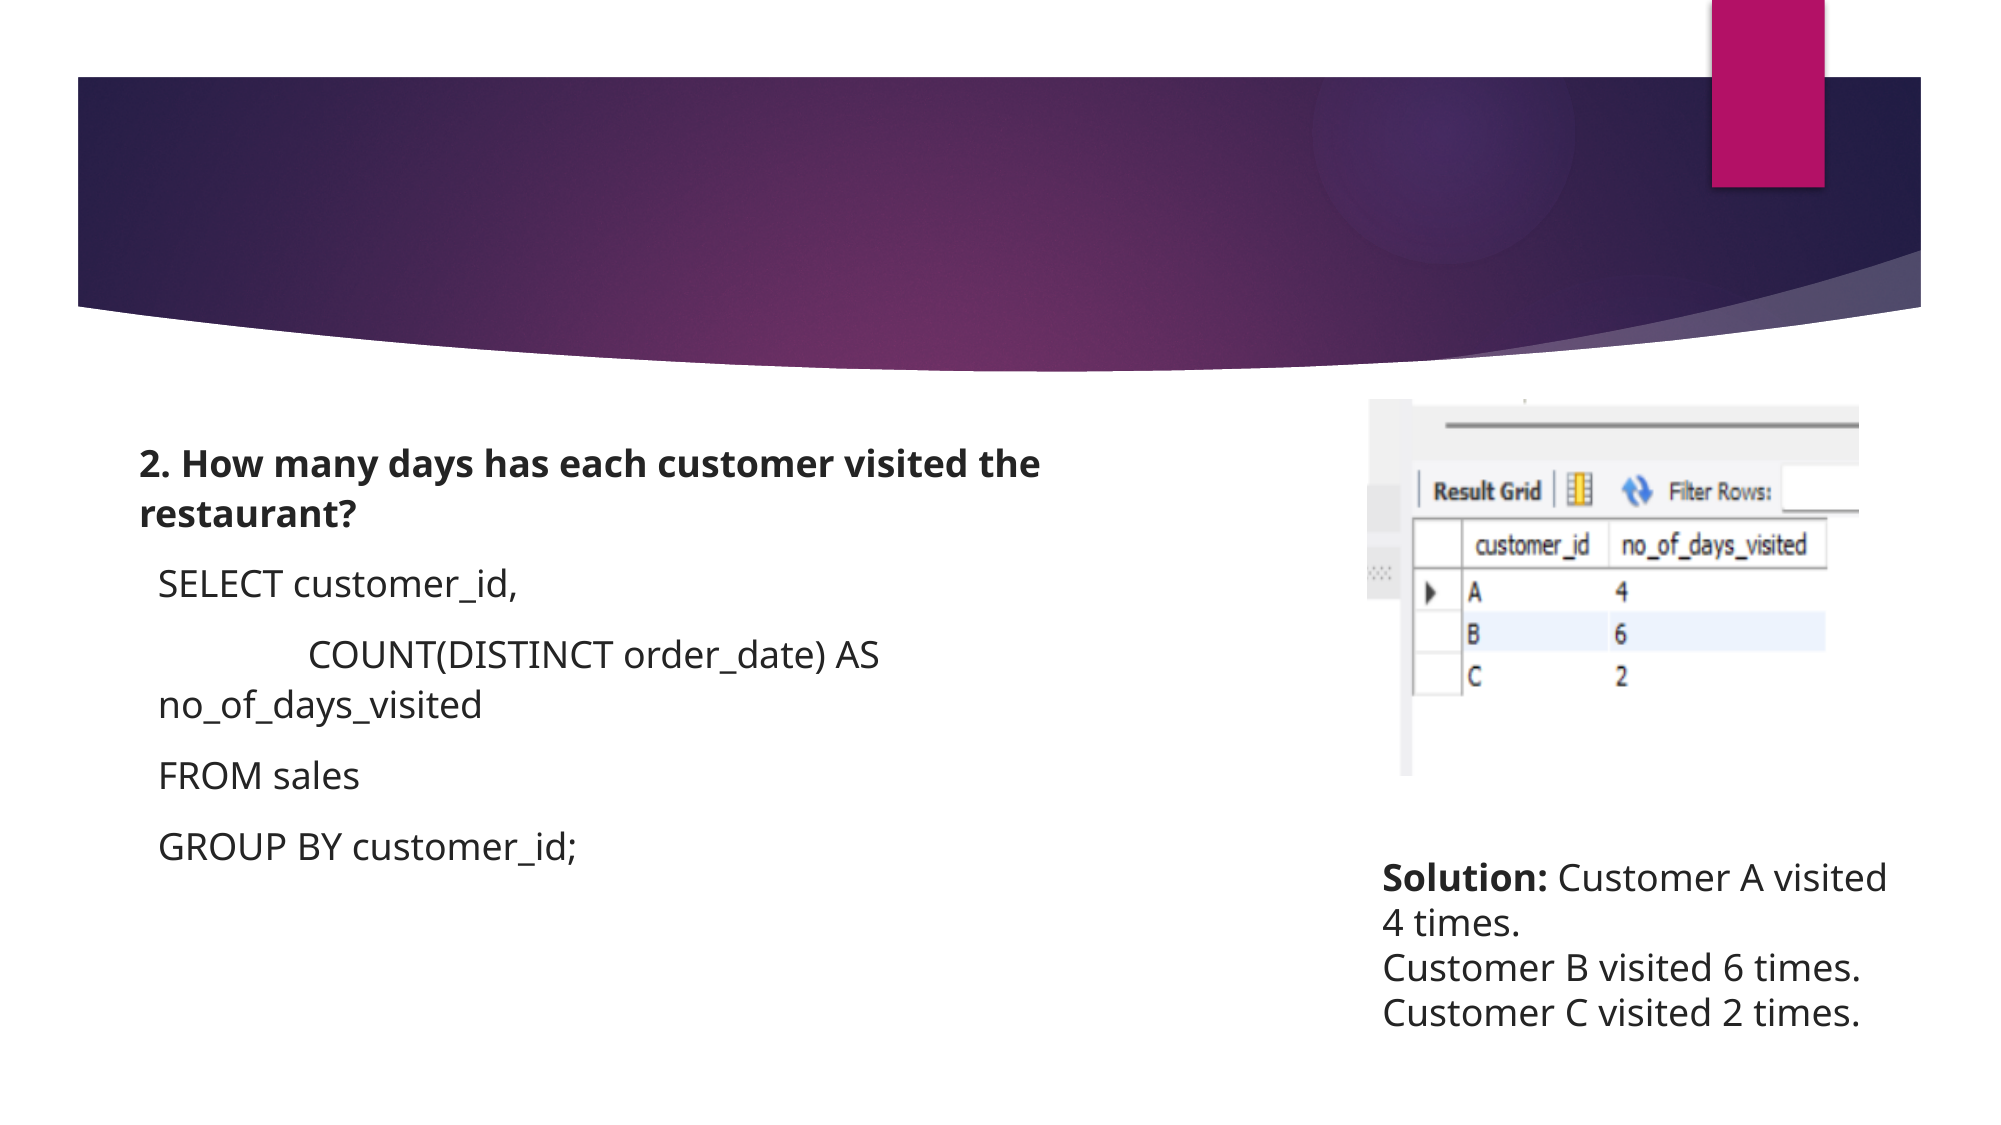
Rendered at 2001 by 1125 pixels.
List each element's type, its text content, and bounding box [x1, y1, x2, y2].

text_box Solution: Customer A visited 4 times. Customer B visited 6 times. Customer C visited 2 times. [1367, 846, 1926, 1087]
list 2. How many days has each customer visited the restaurant? SELECT customer_id, COUNT(DISTINCT order_date) AS no_of_days_visited FROM sales GROUP BY customer_id; [124, 427, 1138, 988]
picture [1367, 399, 1859, 777]
